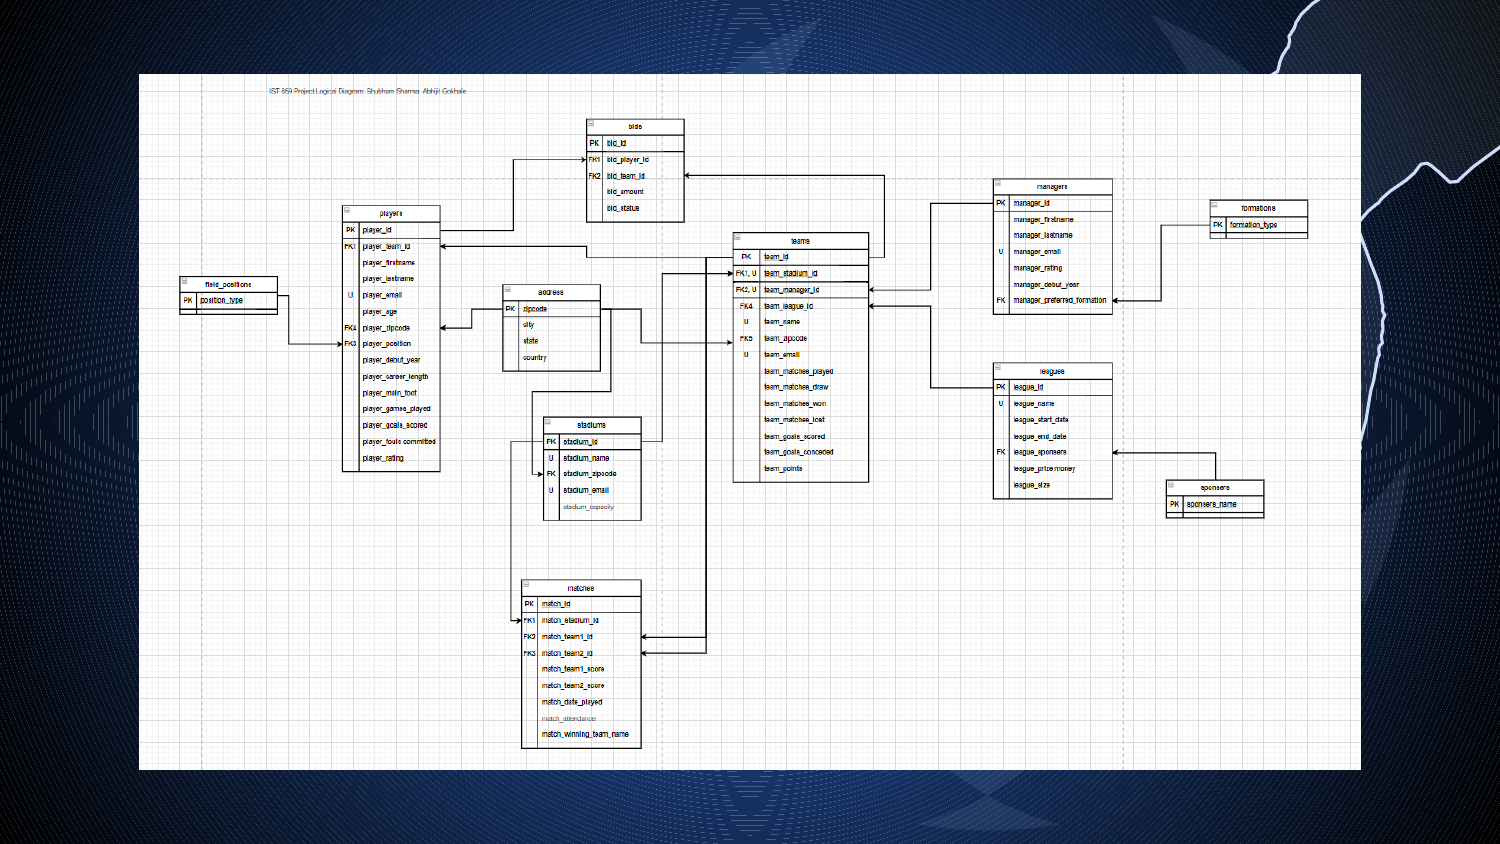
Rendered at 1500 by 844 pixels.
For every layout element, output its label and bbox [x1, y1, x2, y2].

text_box [872, 0, 1500, 696]
picture [139, 74, 1361, 770]
